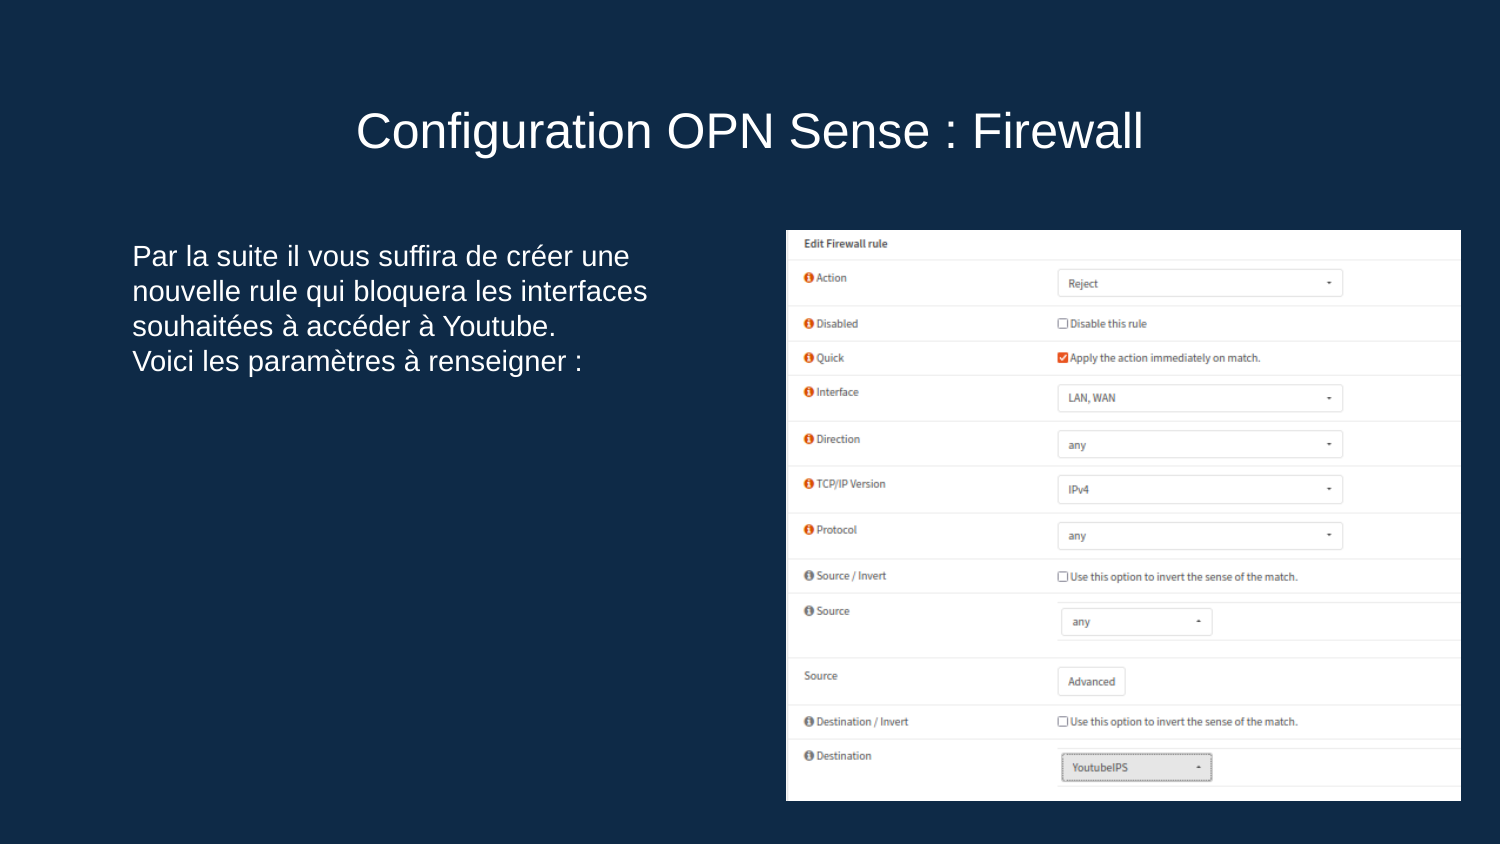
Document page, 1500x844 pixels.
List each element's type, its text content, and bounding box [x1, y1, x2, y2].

picture [785, 230, 1461, 801]
title Configuration OPN Sense : Firewall [117, 83, 1383, 163]
text_box Par la suite il vous suffira de créer une nouvelle rule qui bloquera les interfaces souhaitées à accéder à Youtube. Voici les paramètres à renseigner : [117, 229, 760, 385]
